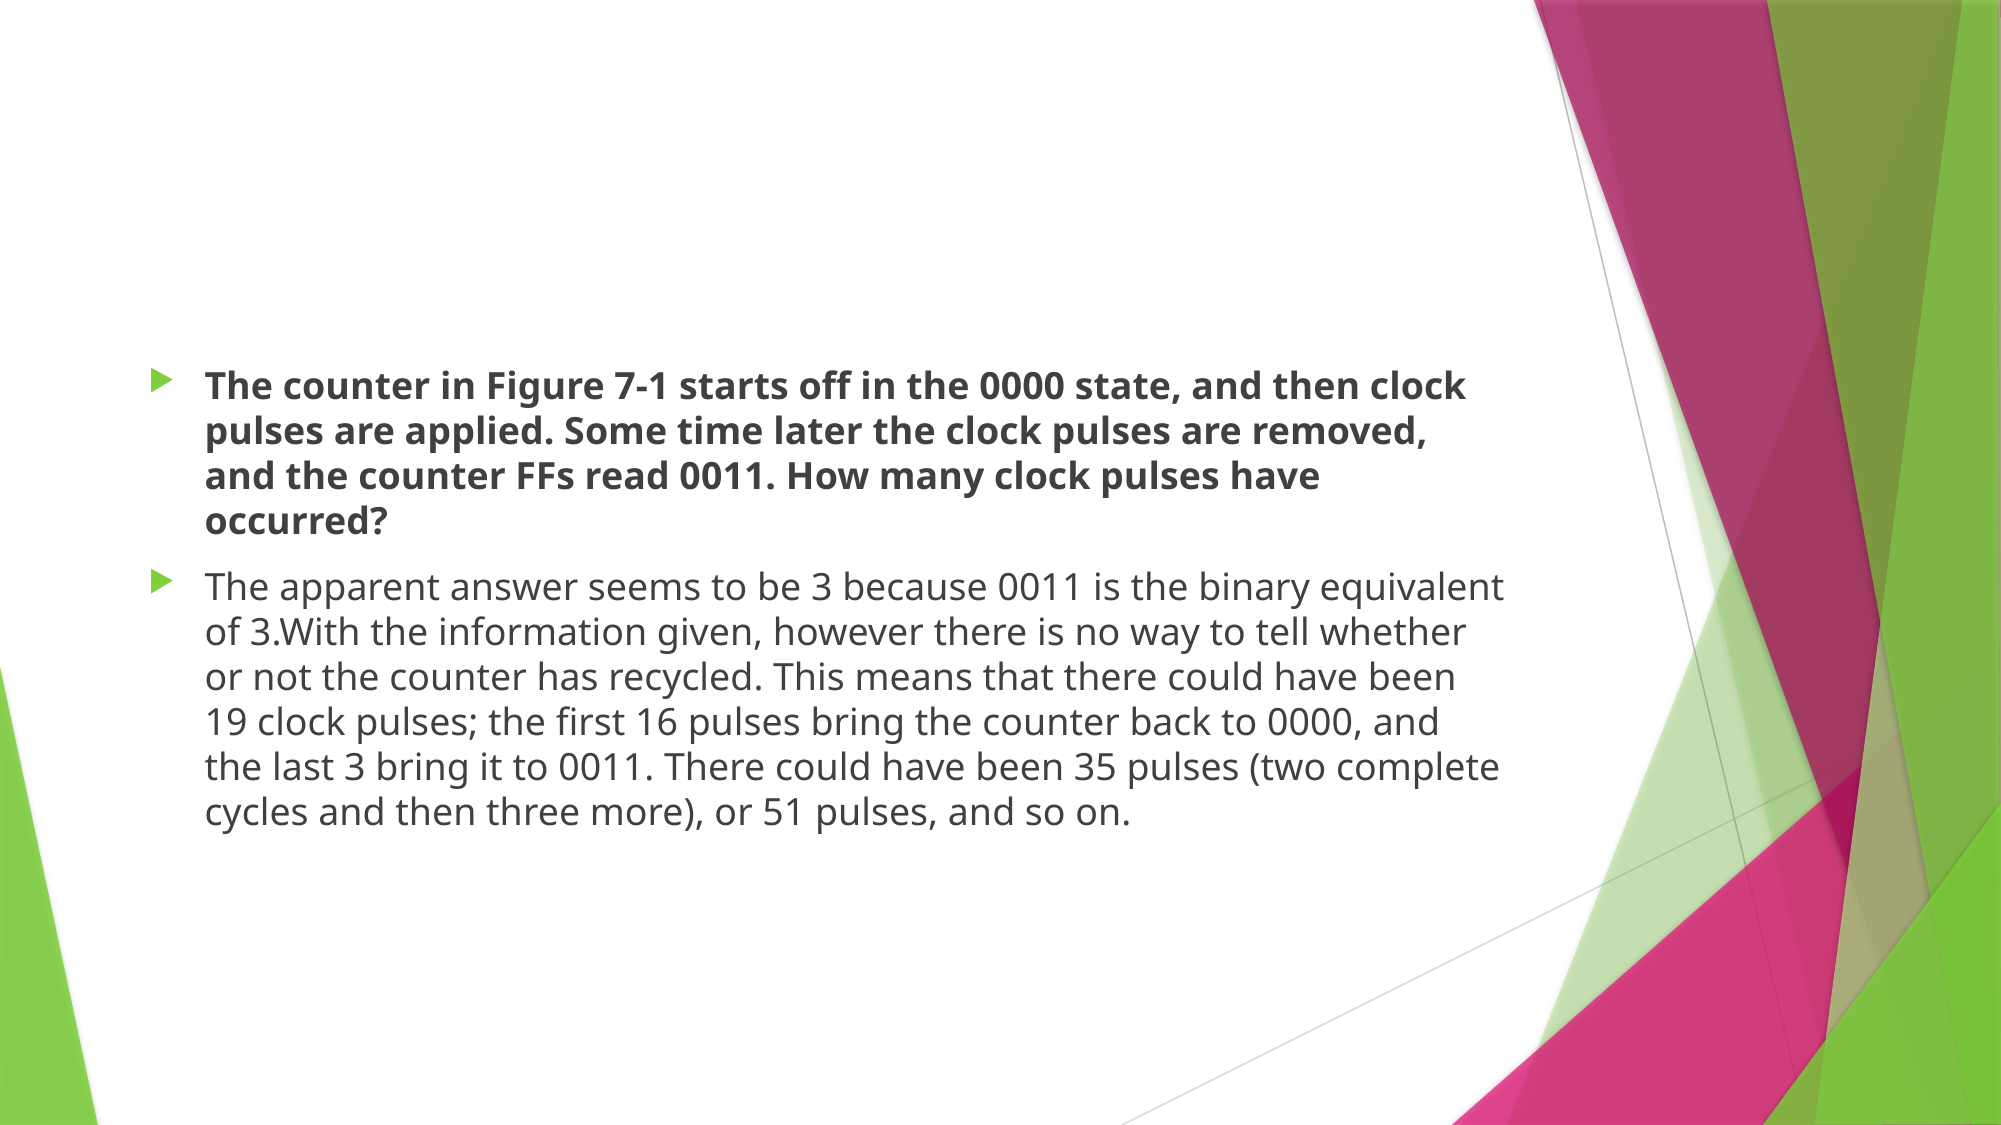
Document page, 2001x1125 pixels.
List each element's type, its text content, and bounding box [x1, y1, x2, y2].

list The counter in Figure 7-1 starts off in the 0000 state, and then clock pulses are applied. Some time later the clock pulses are removed, and the counter FFs read 0011. How many clock pulses have occurred? The apparent answer seems to be 3 because 0011 is the binary equivalent of 3.With the information given, however there is no way to tell whether or not the counter has recycled. This means that there could have been 19 clock pulses; the first 16 pulses bring the counter back to 0000, and the last 3 bring it to 0011. There could have been 35 pulses (two complete cycles and then three more), or 51 pulses, and so on. [133, 354, 1522, 992]
